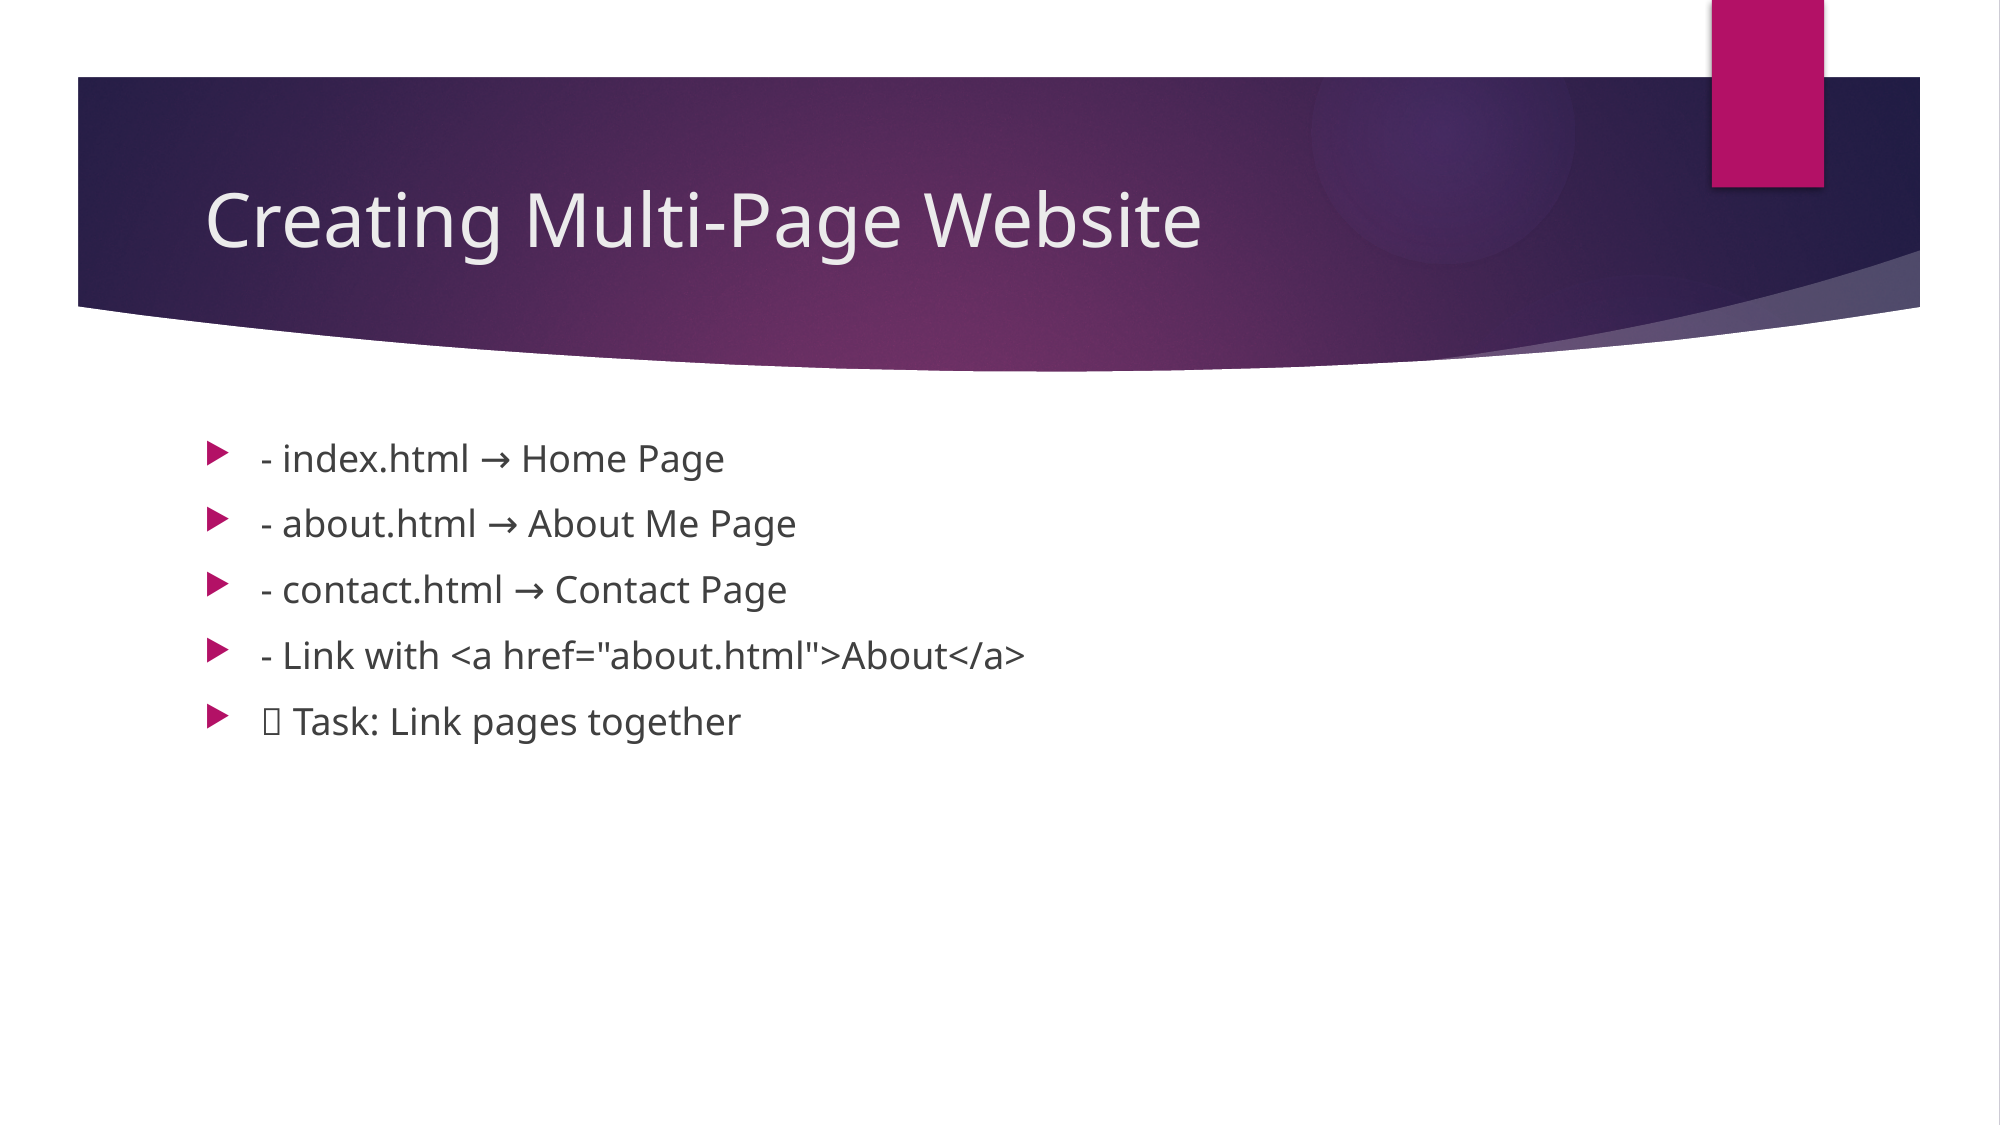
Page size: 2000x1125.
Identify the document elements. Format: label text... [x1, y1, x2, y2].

title Creating Multi-Page Website [189, 159, 1627, 276]
list - index.html → Home Page - about.html → About Me Page - contact.html → Contact Page - Link with <a href="about.html">About</a> ✅ Task: Link pages together [189, 427, 1637, 988]
